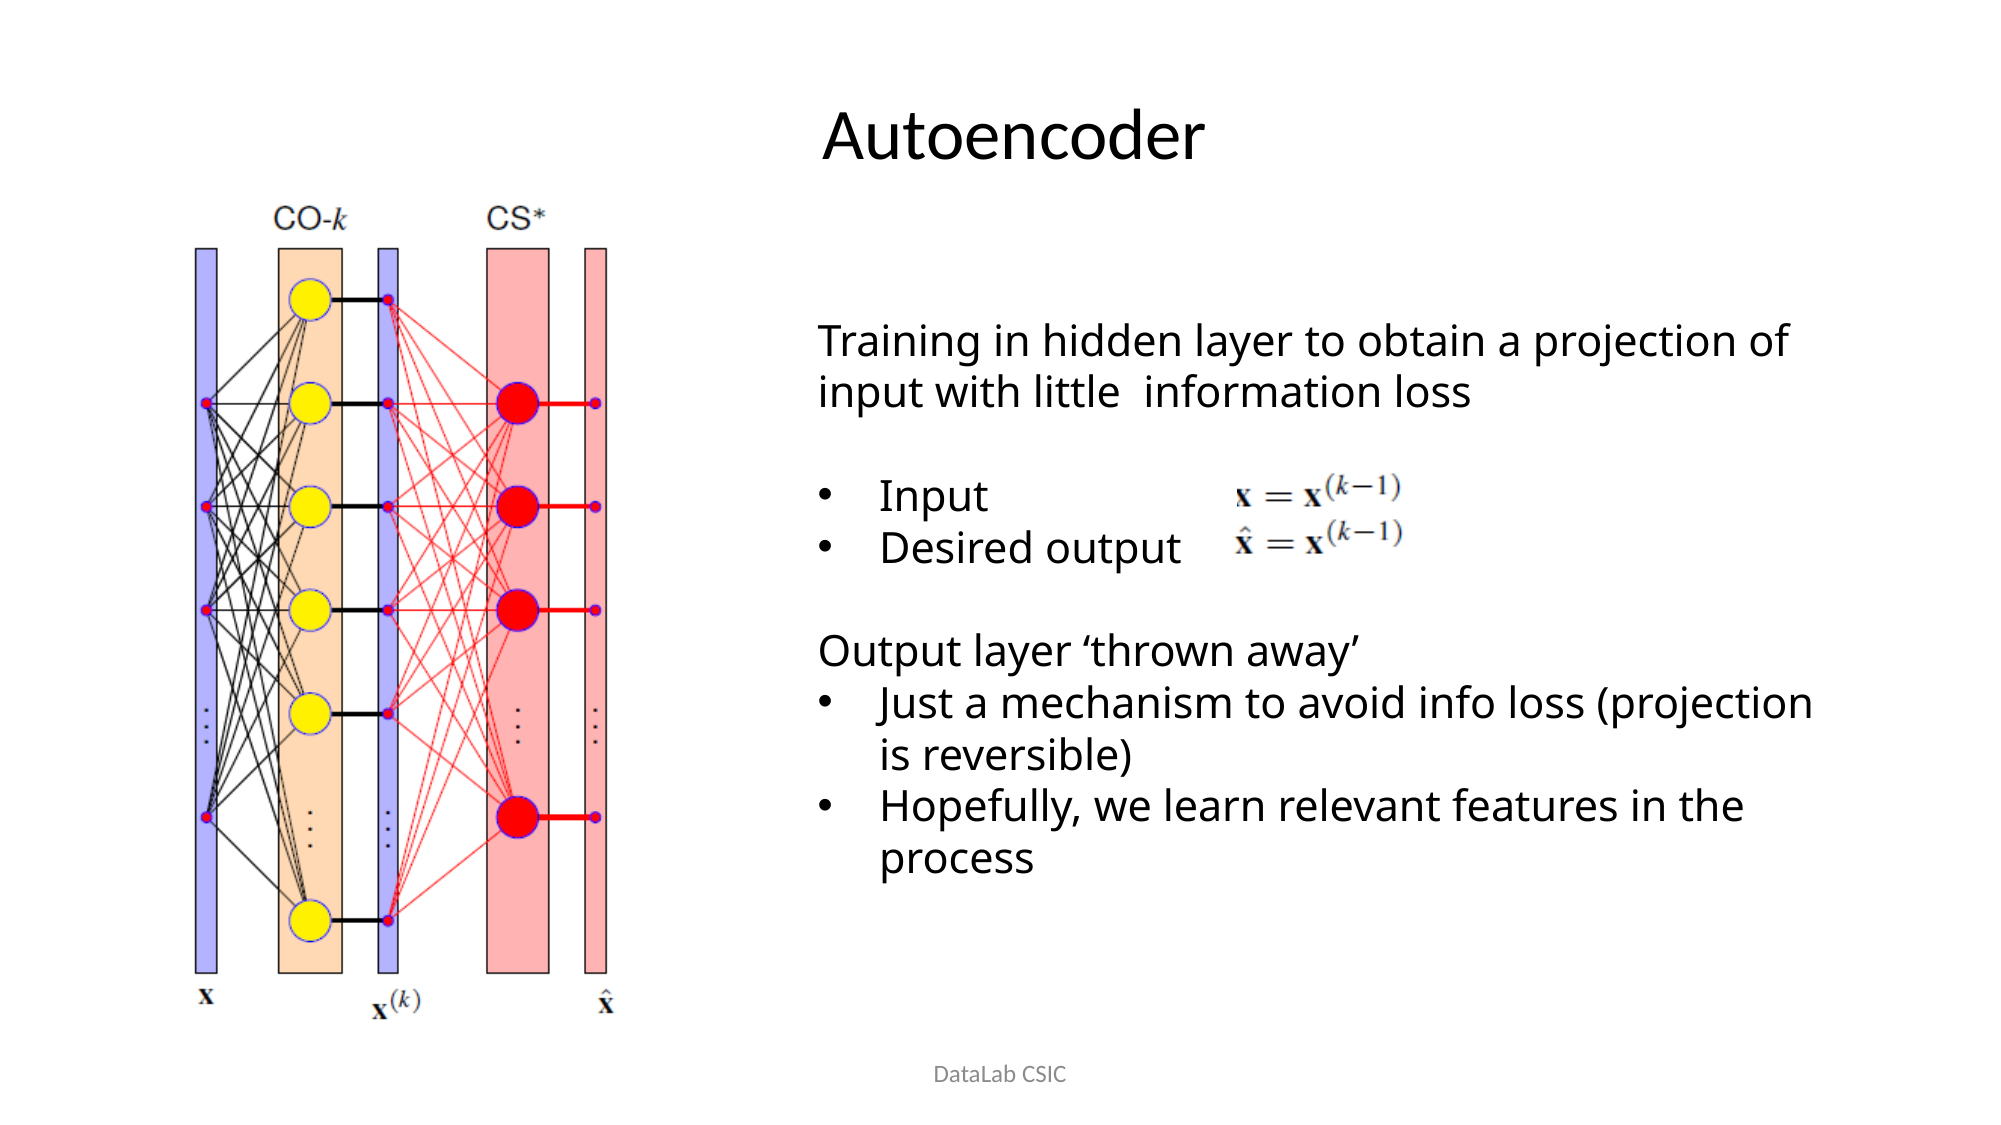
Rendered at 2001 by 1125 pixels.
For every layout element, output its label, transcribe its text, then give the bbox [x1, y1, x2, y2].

picture [1230, 472, 1417, 567]
picture [162, 188, 660, 1064]
text_box Training in hidden layer to obtain a projection of input with little information loss Input Desired output Output layer ‘thrown away’ Just a mechanism to avoid info loss (projection is reversible) Hopefully, we learn relevant features in the process [801, 304, 1832, 1054]
title Autoencoder [34, 21, 1979, 239]
footer DataLab CSIC [683, 1042, 1317, 1103]
